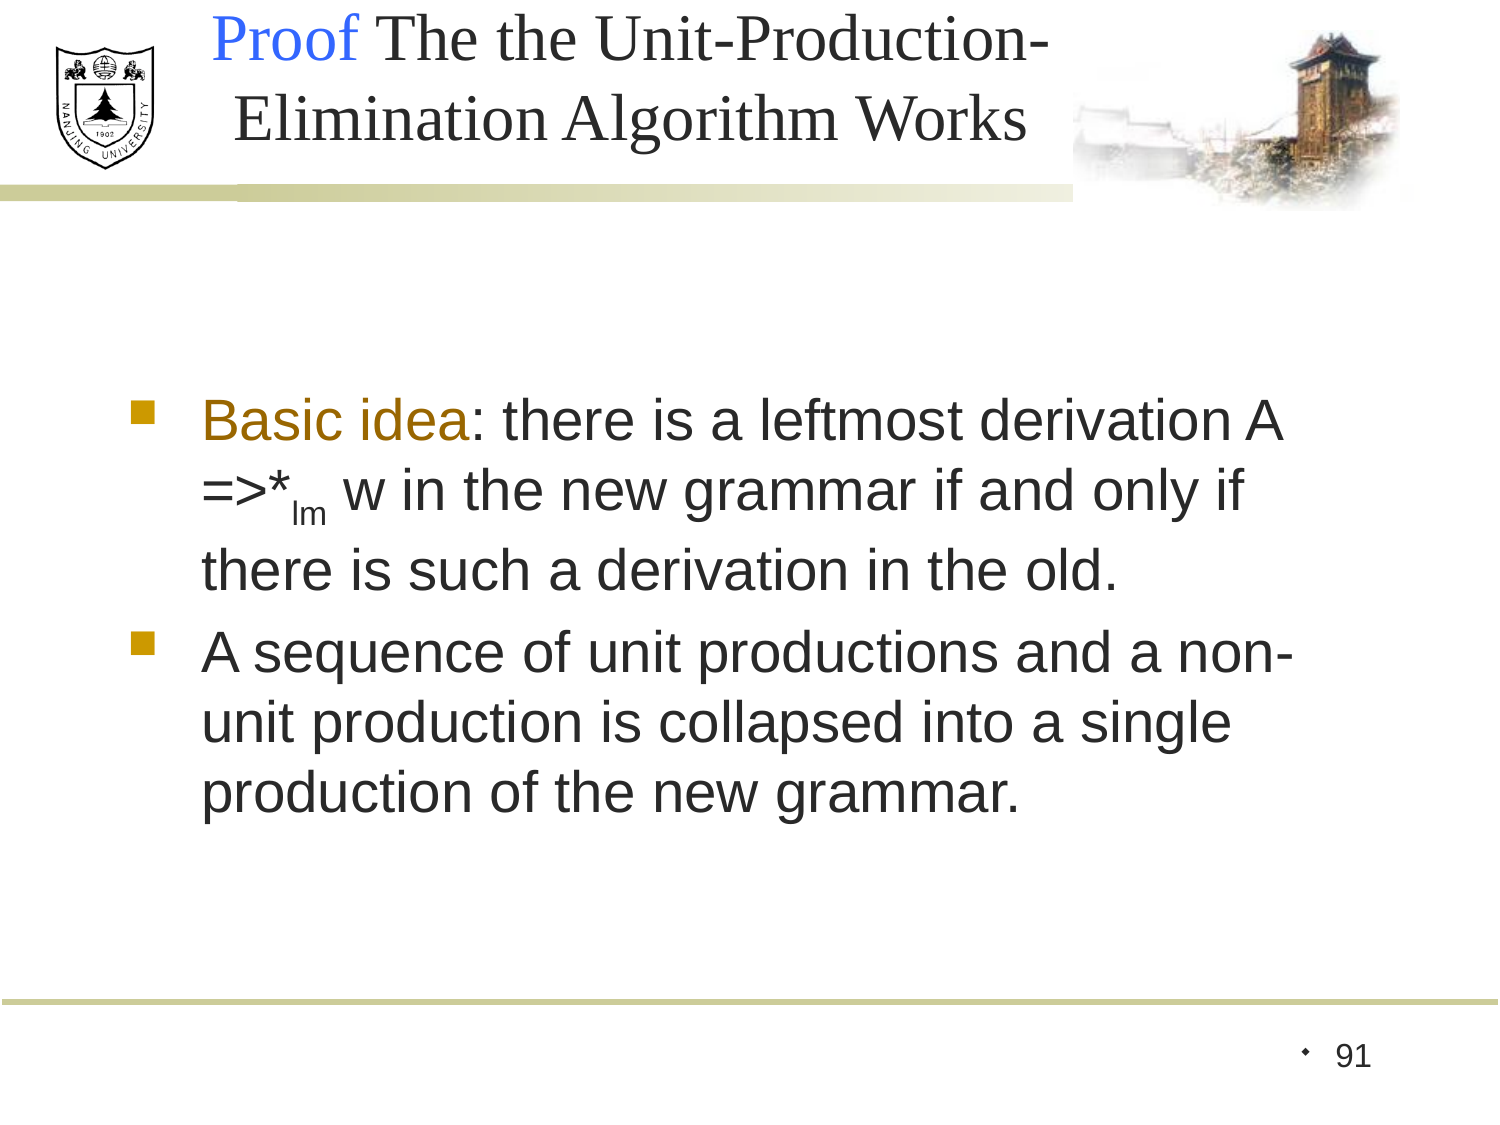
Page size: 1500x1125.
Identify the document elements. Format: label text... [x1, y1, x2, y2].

list Basic idea: there is a leftmost derivation A =>*lm w in the new grammar if and only if there is such a derivation in the old. A sequence of unit productions and a non-unit production is collapsed into a single production of the new grammar. [112, 375, 1388, 1038]
slide_number 91 [1234, 1038, 1388, 1107]
picture [1073, 30, 1400, 211]
title Proof The the Unit-Production-Elimination Algorithm Works [171, 66, 1093, 161]
picture [50, 42, 160, 173]
picture [2, 999, 112, 1005]
picture [1388, 999, 1498, 1005]
